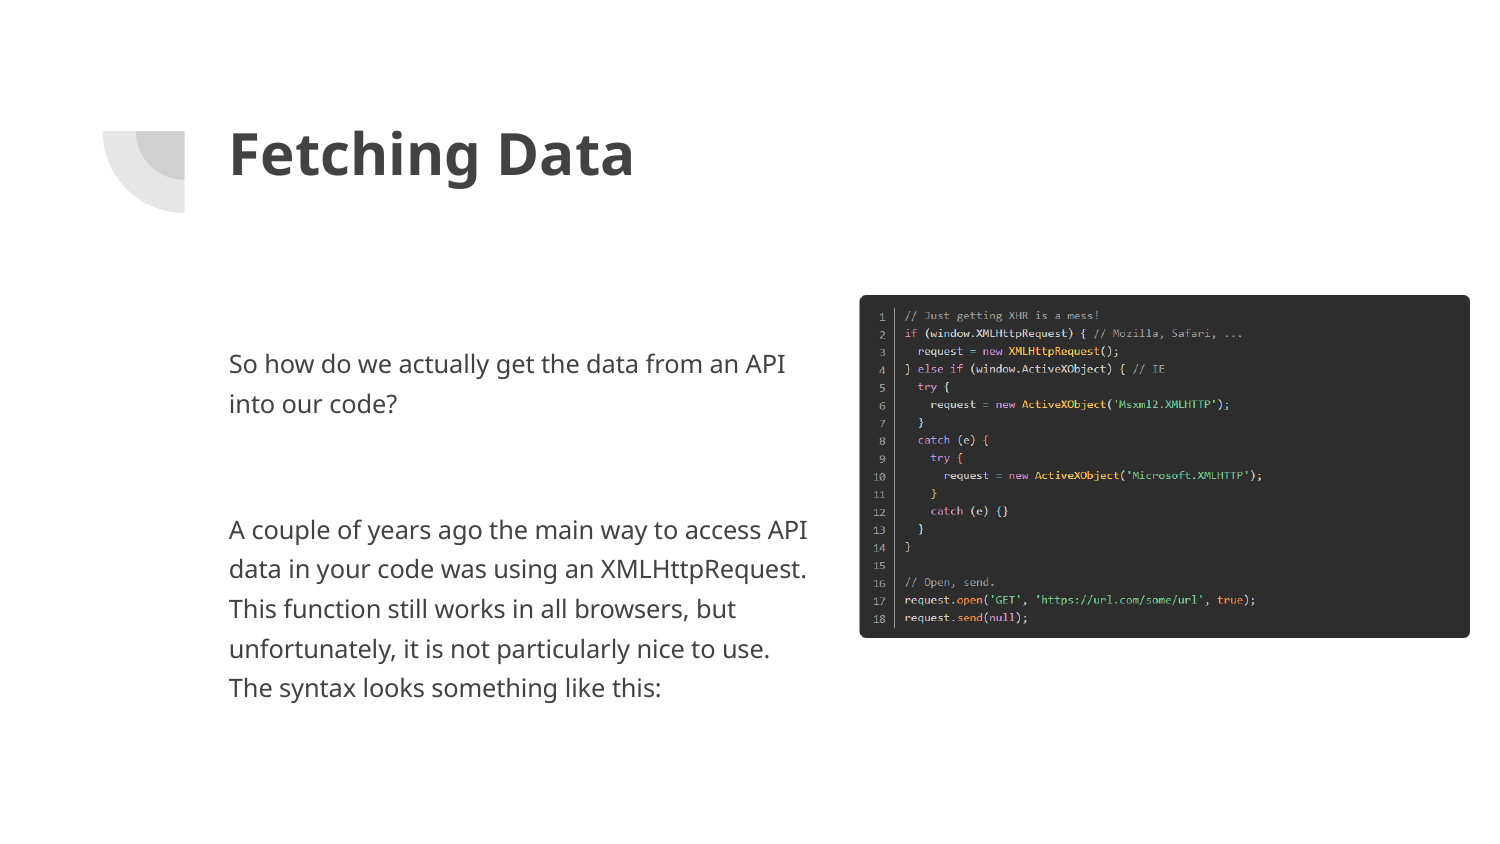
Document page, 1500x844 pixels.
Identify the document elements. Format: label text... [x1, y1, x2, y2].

title Fetching Data [213, 98, 1368, 263]
list So how do we actually get the data from an API into our code? A couple of years ago the main way to access API data in your code was using an XMLHttpRequest. This function still works in all browsers, but unfortunately, it is not particularly nice to use. The syntax looks something like this: [213, 326, 830, 744]
picture [853, 286, 1476, 644]
